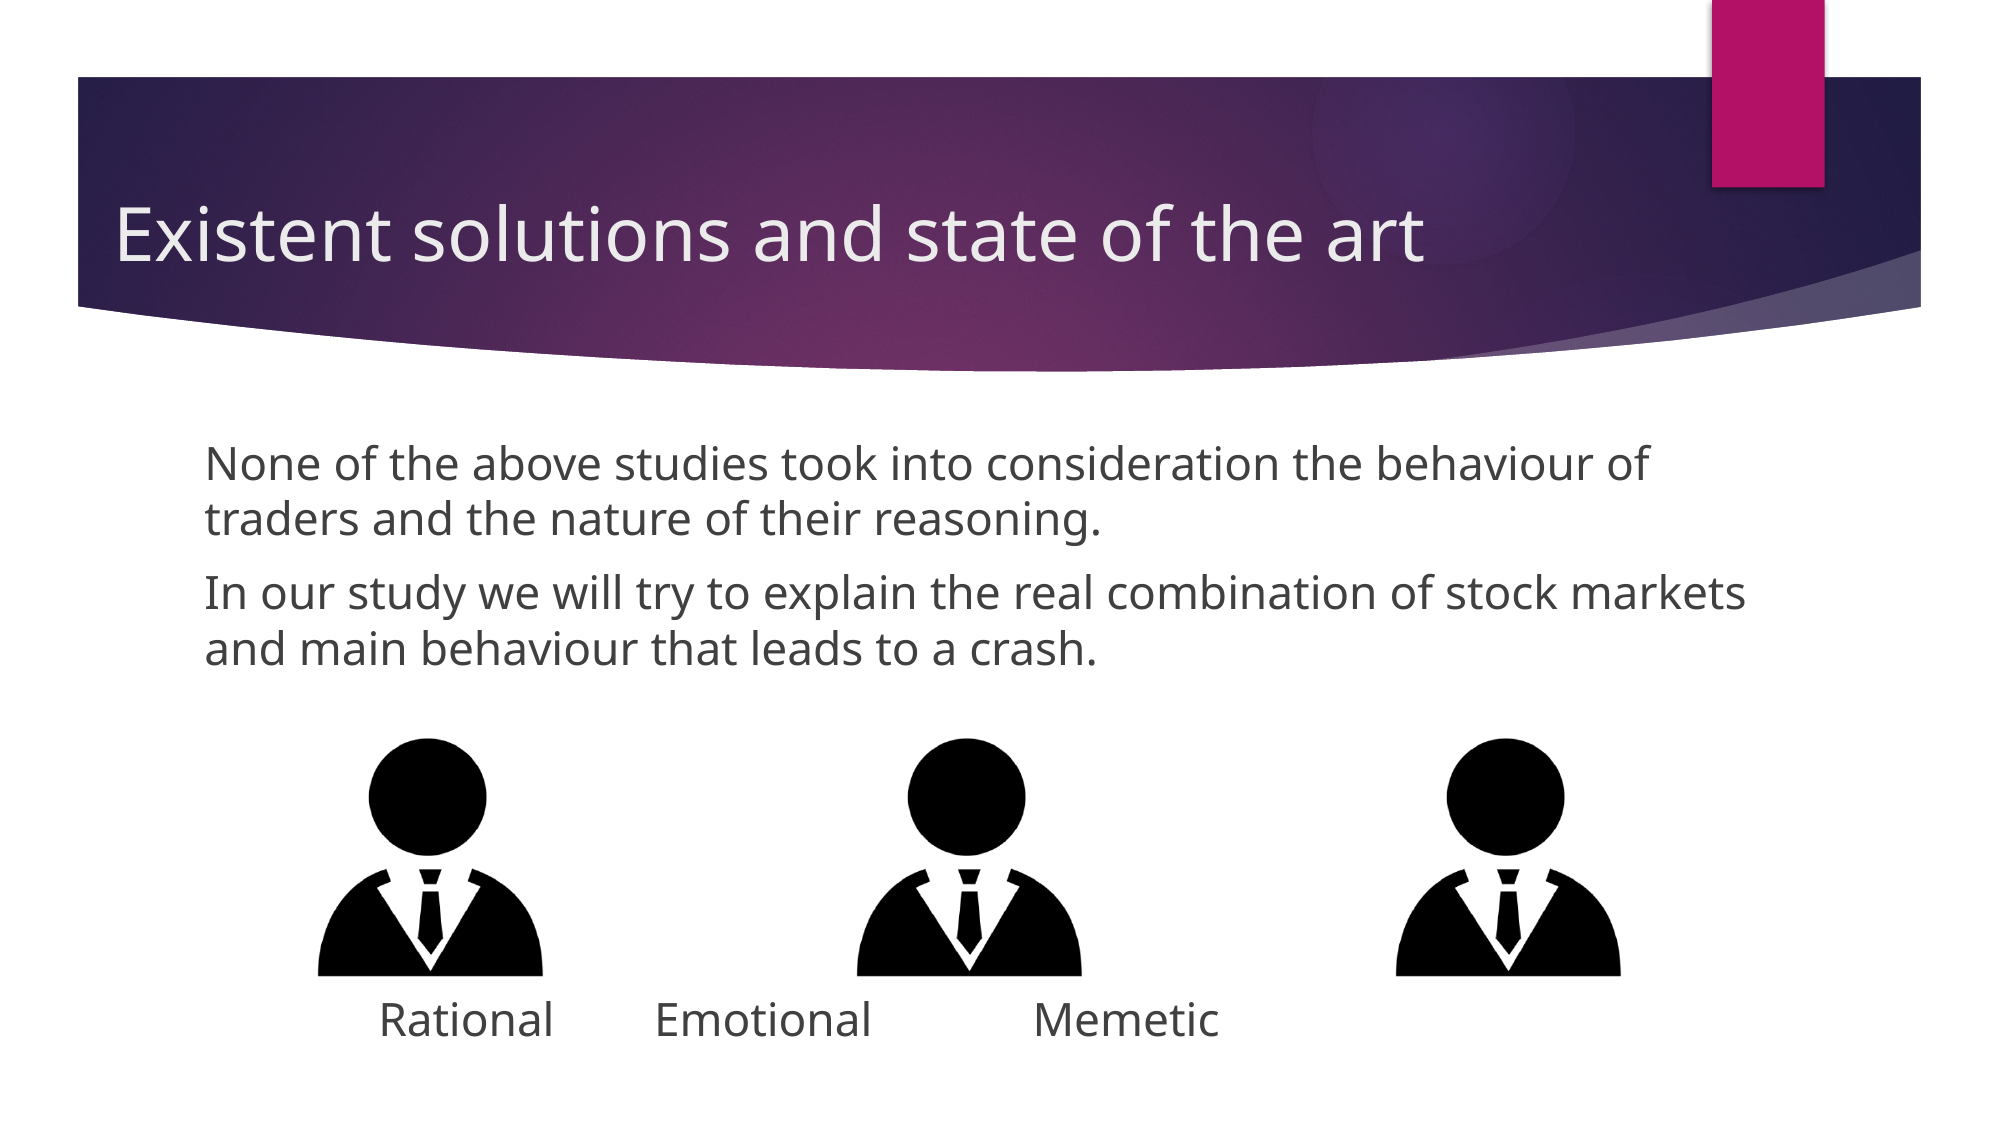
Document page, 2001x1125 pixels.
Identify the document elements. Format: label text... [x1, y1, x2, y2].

list None of the above studies took into consideration the behaviour of traders and the nature of their reasoning. In our study we will try to explain the real combination of stock markets and main behaviour that leads to a crash. Rational Emotional Memetic [189, 427, 1802, 1098]
picture [1353, 705, 1663, 1016]
picture [814, 705, 1124, 1016]
picture [275, 705, 585, 1016]
title Existent solutions and state of the art [98, 218, 1536, 335]
